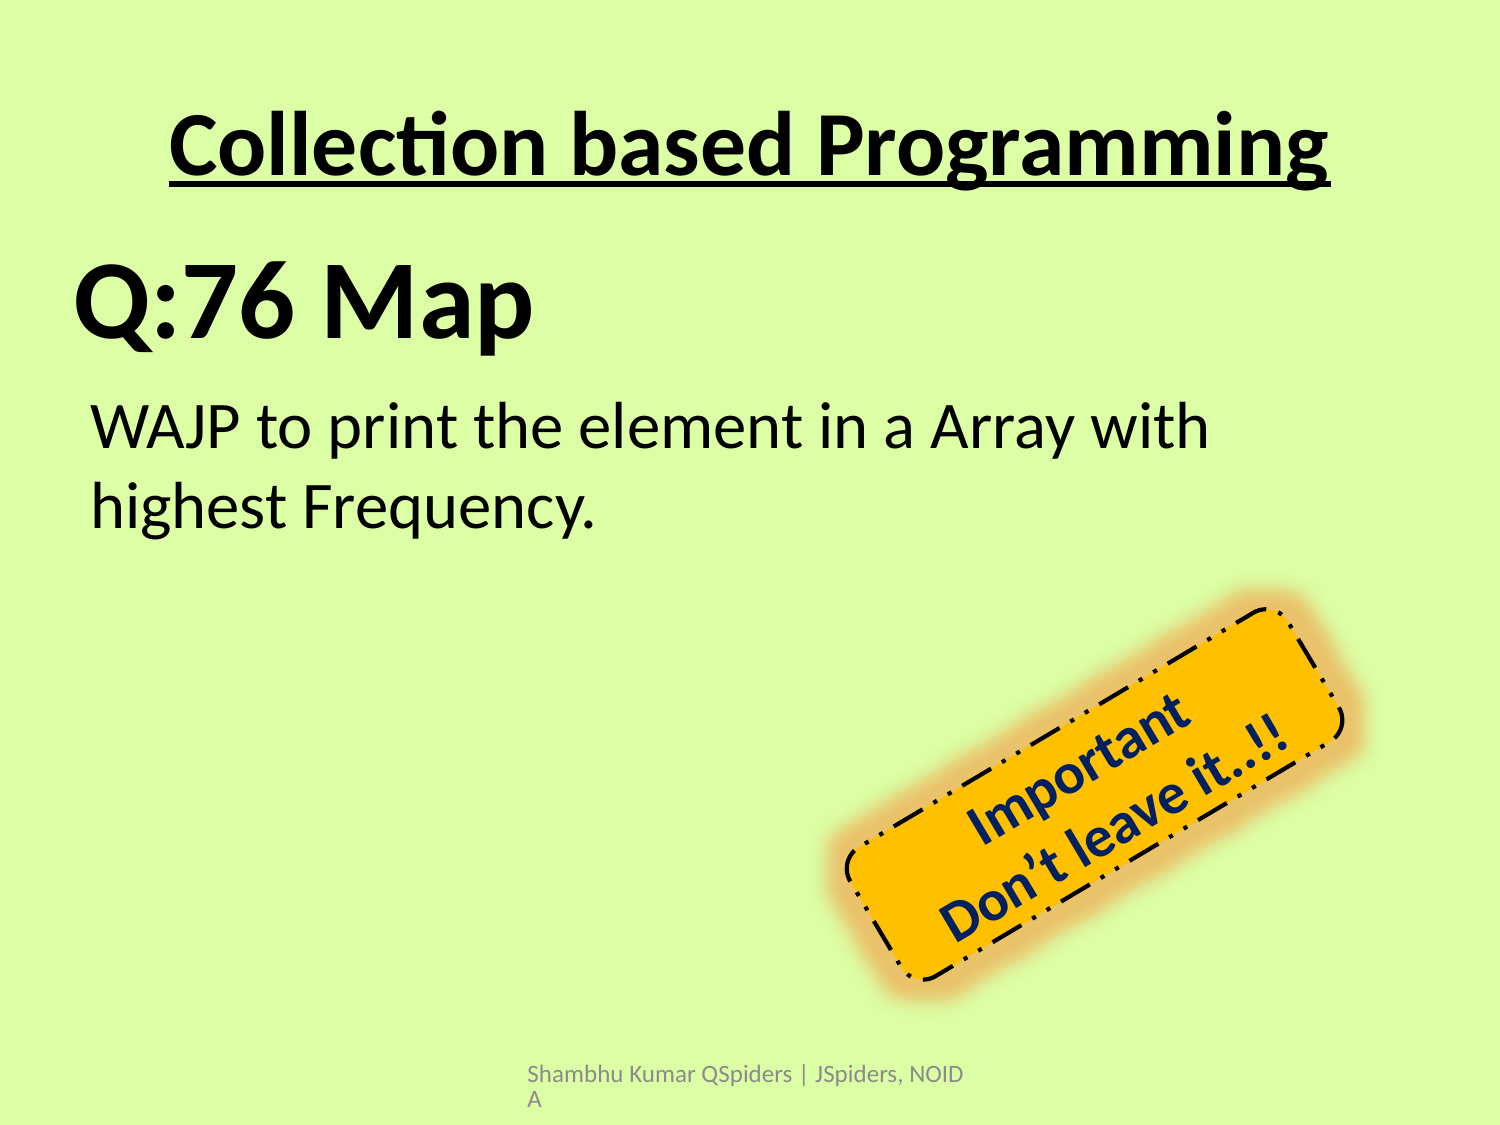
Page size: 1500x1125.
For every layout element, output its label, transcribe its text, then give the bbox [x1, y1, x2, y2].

list WAJP to print the element in a Array with highest Frequency. [75, 187, 1425, 625]
title Collection based Programming [75, 45, 1425, 187]
footer Shambhu Kumar QSpiders | JSpiders, NOIDA [512, 1042, 988, 1103]
slide_number Q:76 Map [50, 200, 550, 388]
text_box Important Don’t leave it..!! [844, 607, 1345, 982]
